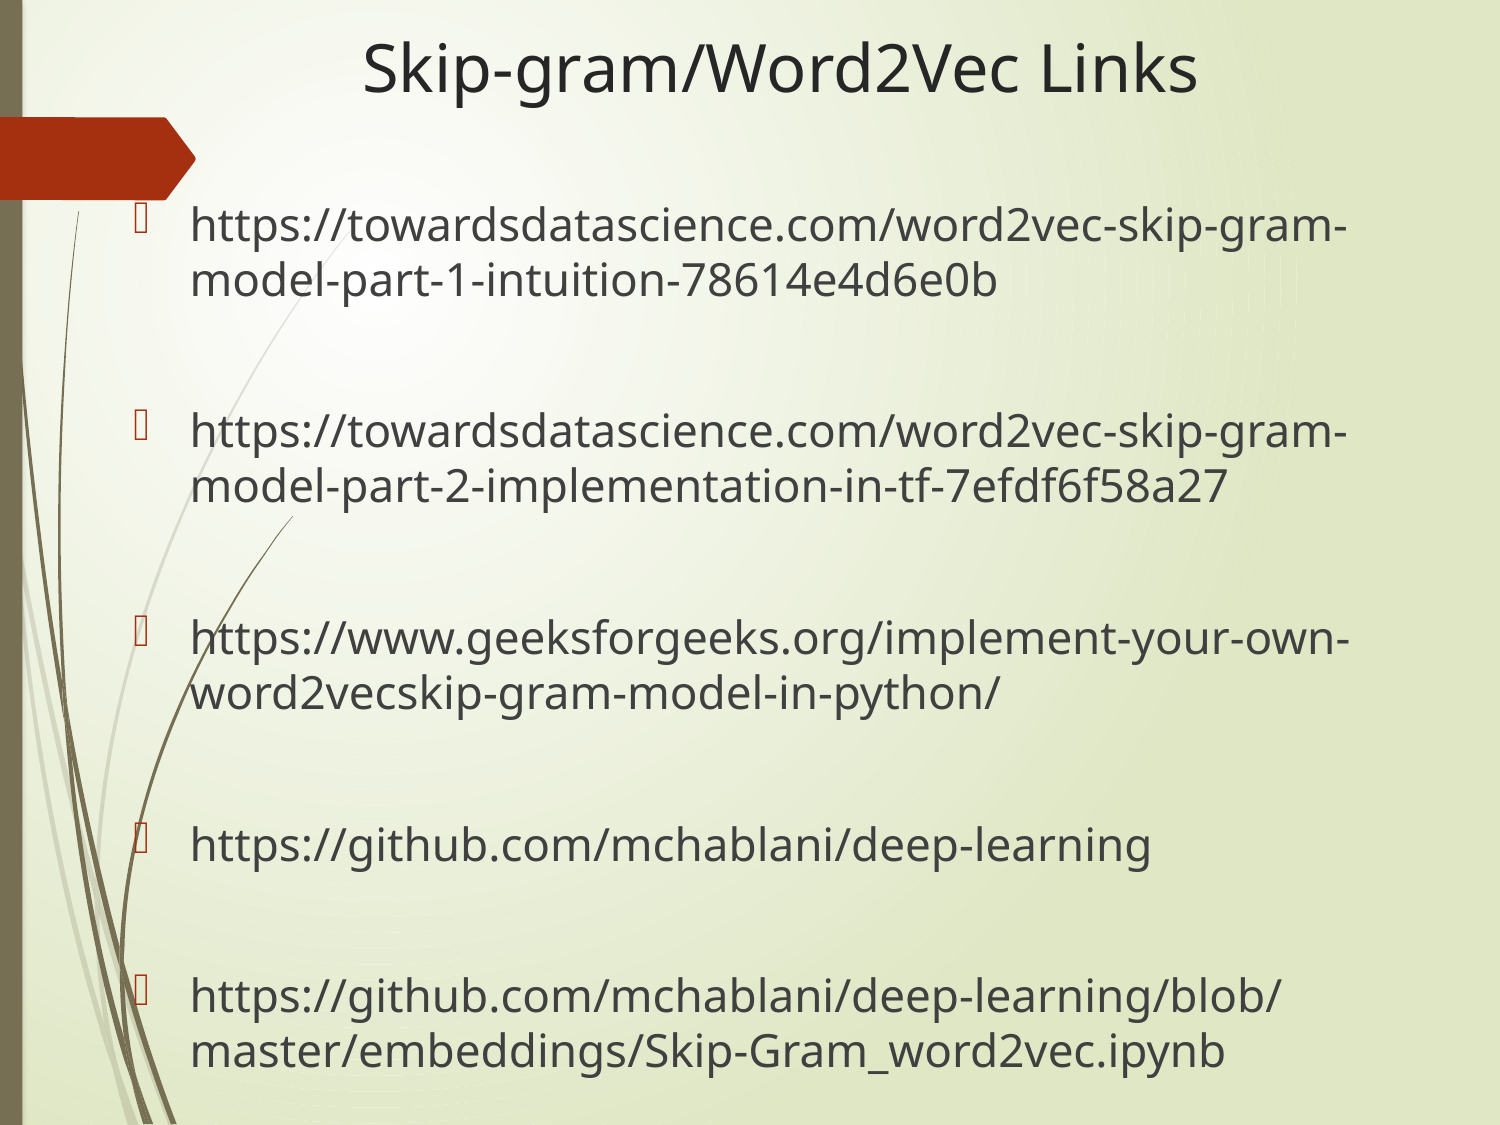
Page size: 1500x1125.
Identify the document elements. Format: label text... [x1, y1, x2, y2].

title Skip-gram/Word2Vec Links [146, 18, 1416, 156]
list https://towardsdatascience.com/word2vec-skip-gram-model-part-1-intuition-78614e4d6e0b https://towardsdatascience.com/word2vec-skip-gram-model-part-2-implementation-in-tf-7efdf6f58a27 https://www.geeksforgeeks.org/implement-your-own-word2vecskip-gram-model-in-python/ https://github.com/mchablani/deep-learning https://github.com/mchablani/deep-learning/blob/master/embeddings/Skip-Gram_word2vec.ipynb [118, 187, 1480, 1102]
